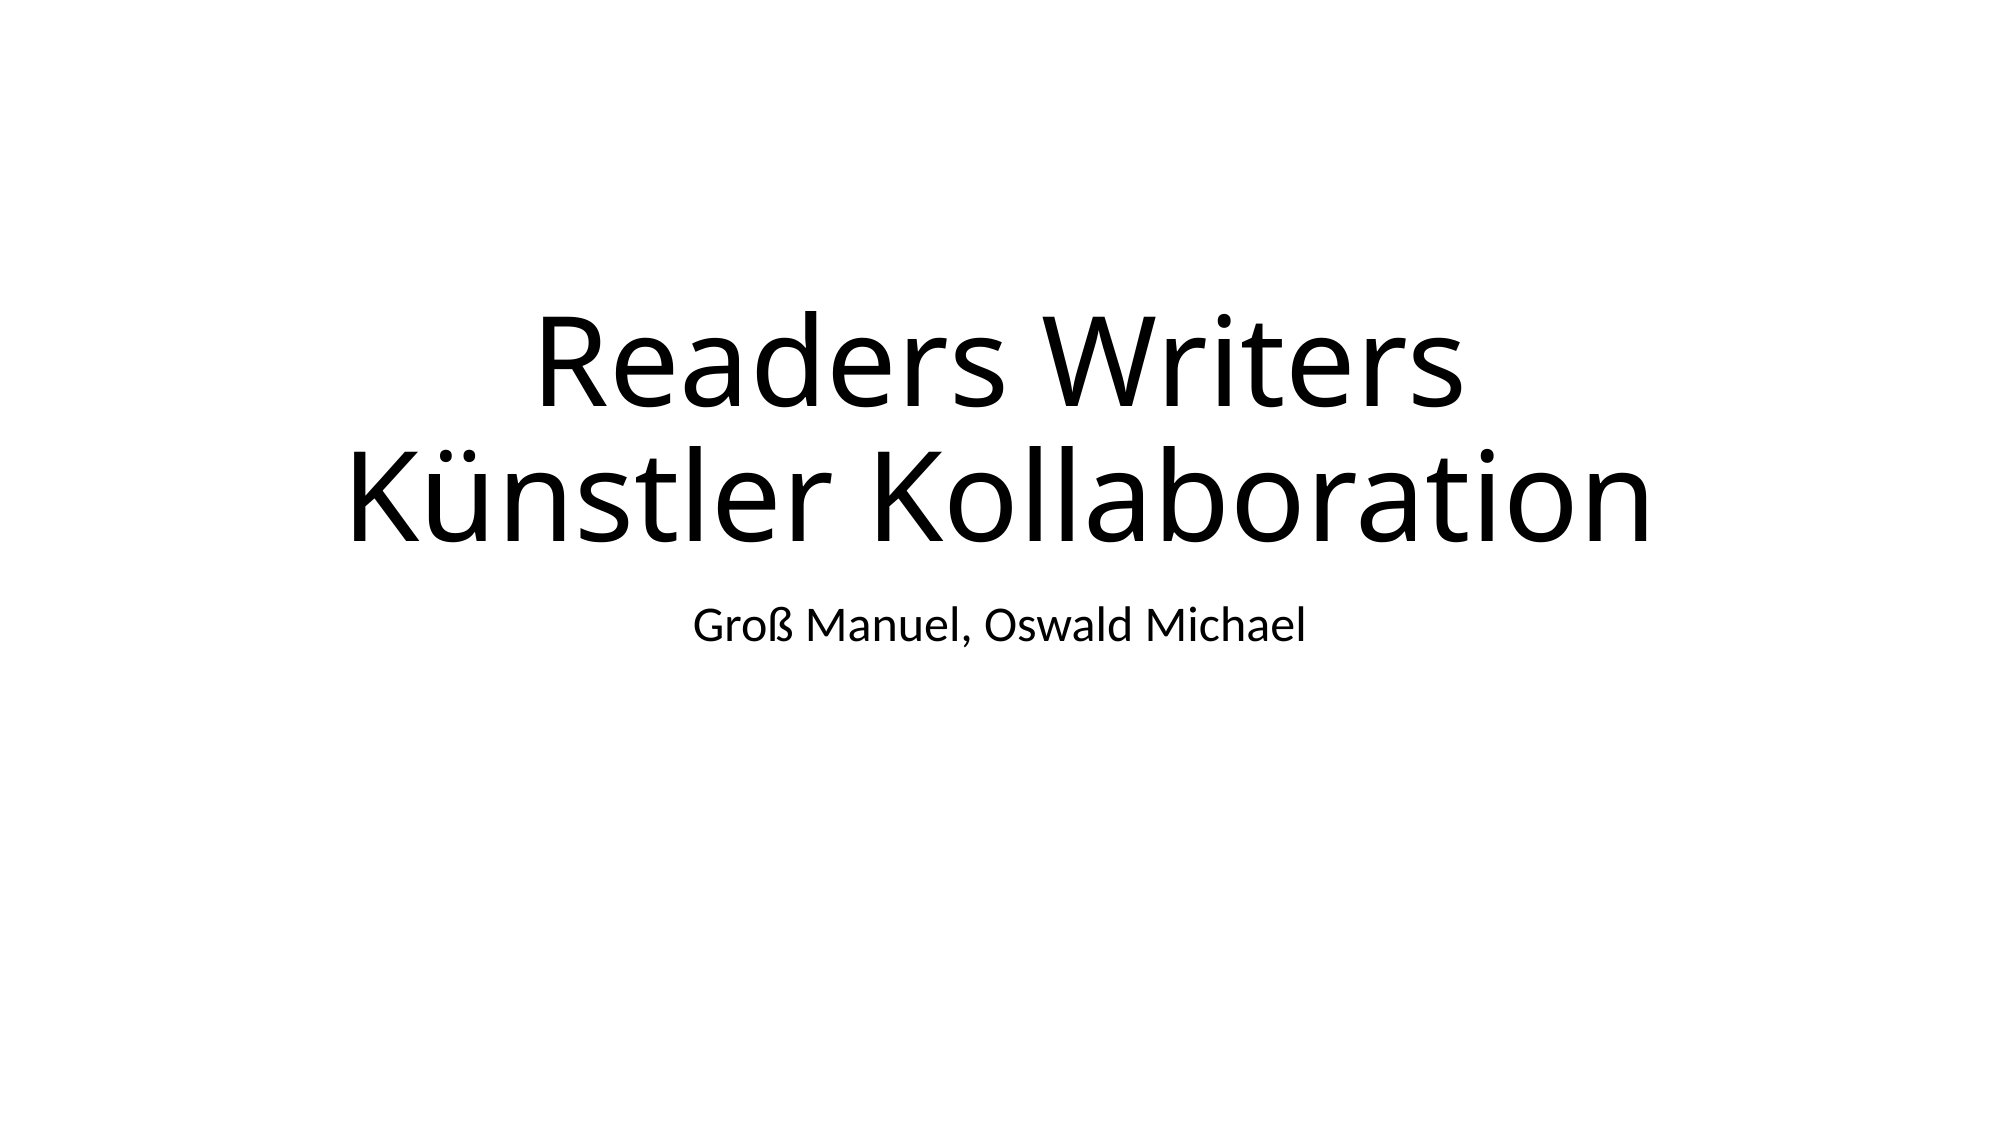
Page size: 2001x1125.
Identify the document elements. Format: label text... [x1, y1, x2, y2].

subtitle Groß Manuel, Oswald Michael [249, 590, 1750, 863]
title Readers Writers Künstler Kollaboration [249, 184, 1750, 576]
